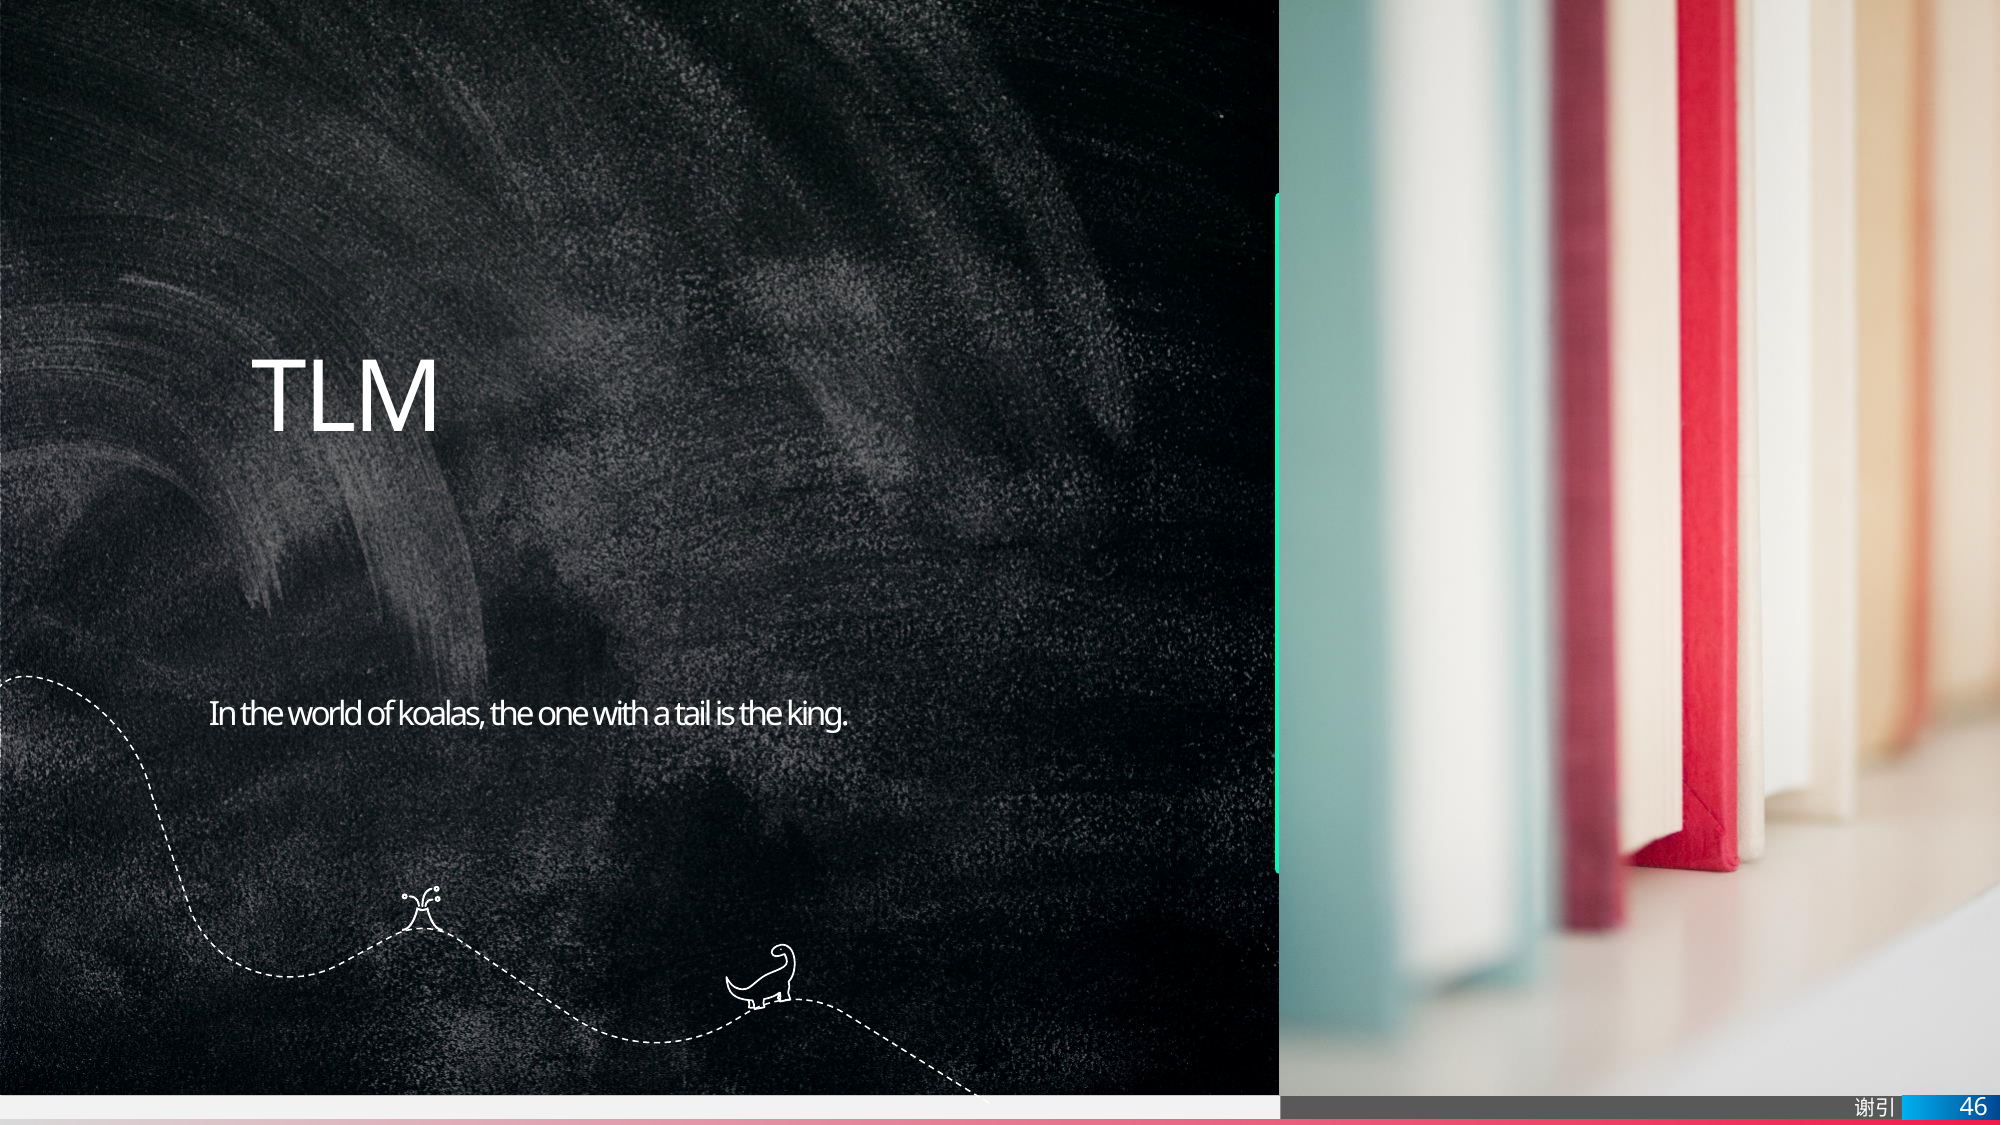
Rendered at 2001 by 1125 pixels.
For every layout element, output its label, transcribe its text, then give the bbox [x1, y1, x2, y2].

text_box [725, 943, 796, 1011]
subtitle In the world of koalas, the one with a tail is the king. [208, 692, 994, 753]
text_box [401, 885, 443, 931]
title TLM [251, 197, 1094, 452]
slide_number 46 [1901, 1096, 2000, 1120]
picture [0, 0, 2000, 1096]
